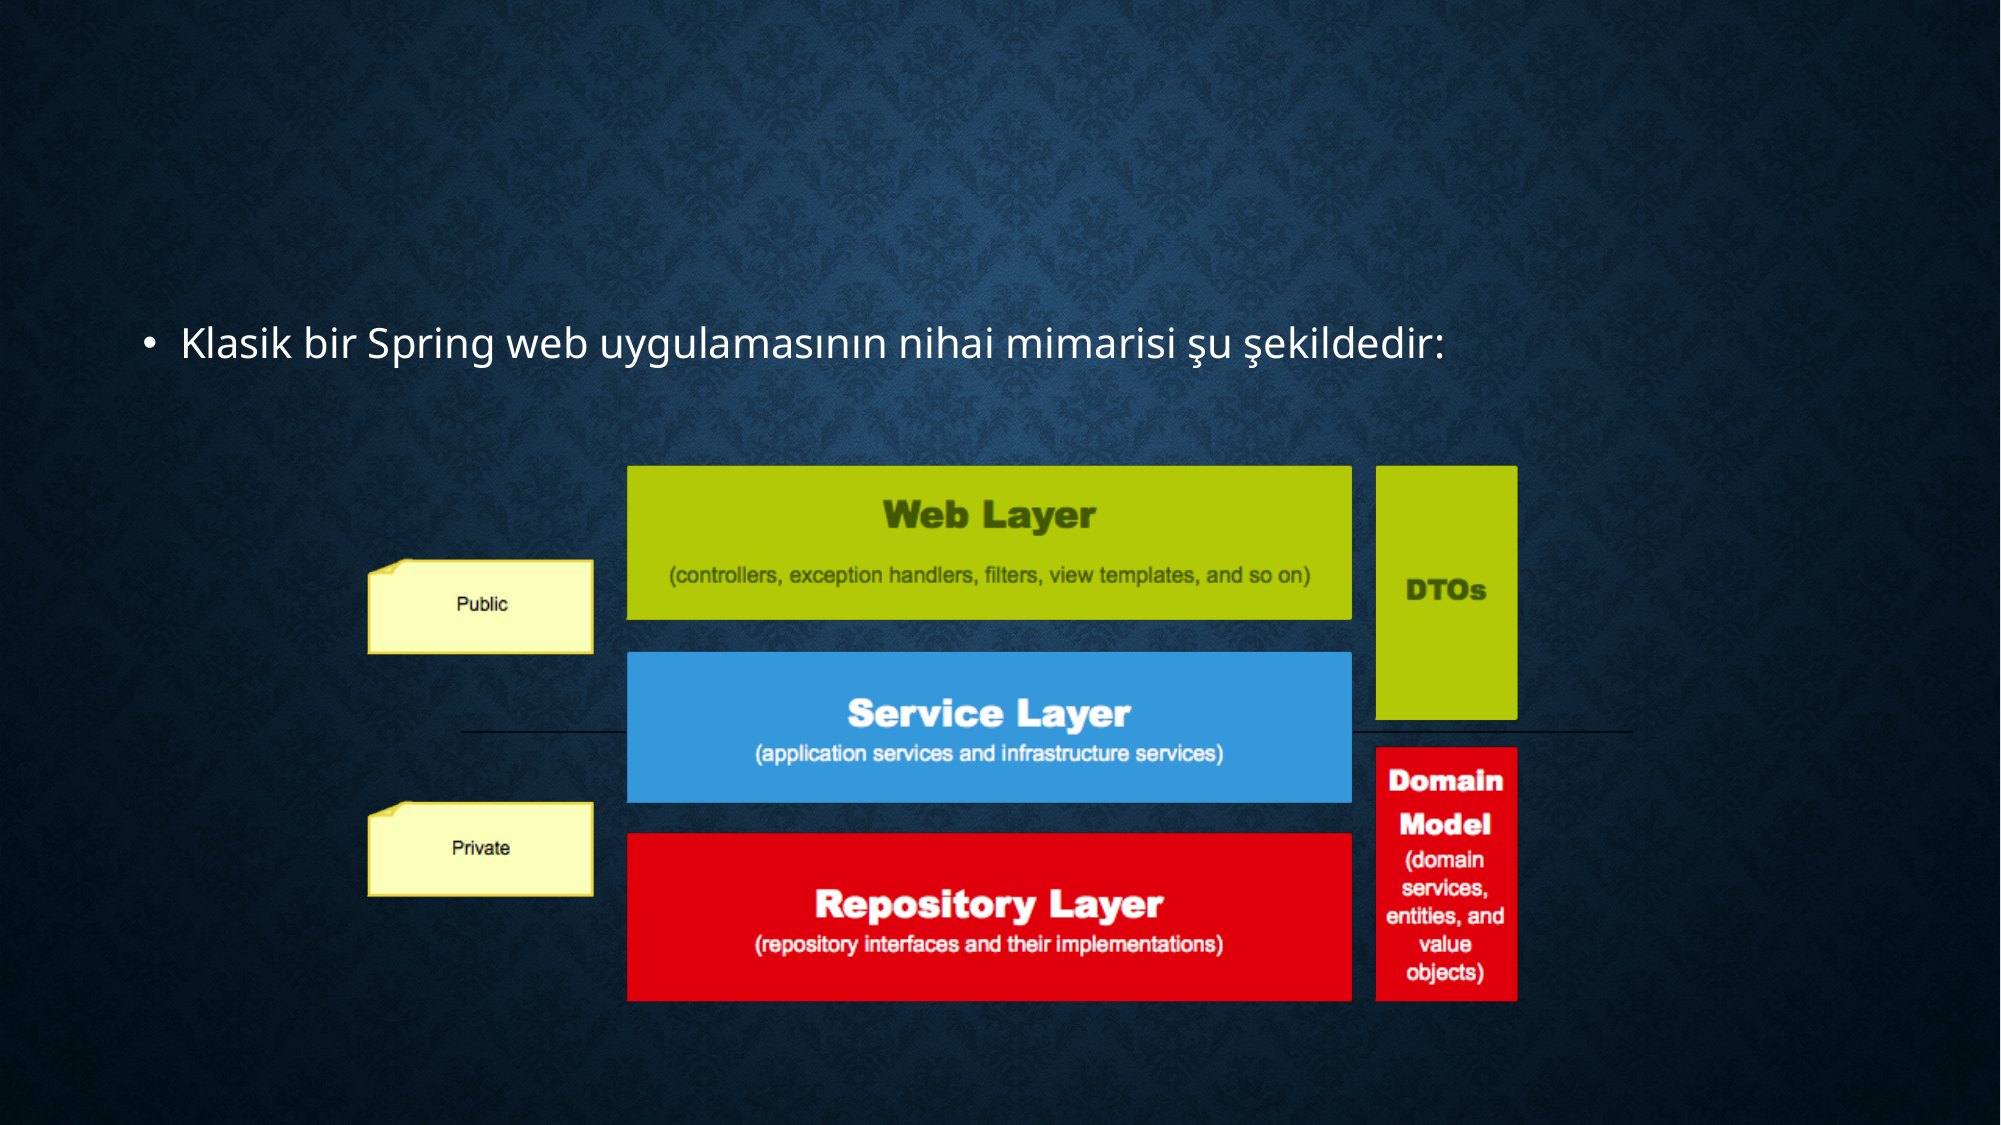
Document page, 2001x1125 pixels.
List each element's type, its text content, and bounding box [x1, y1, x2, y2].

list Klasik bir Spring web uygulamasının nihai mimarisi şu şekildedir: [127, 299, 1877, 376]
picture [351, 449, 1649, 1014]
